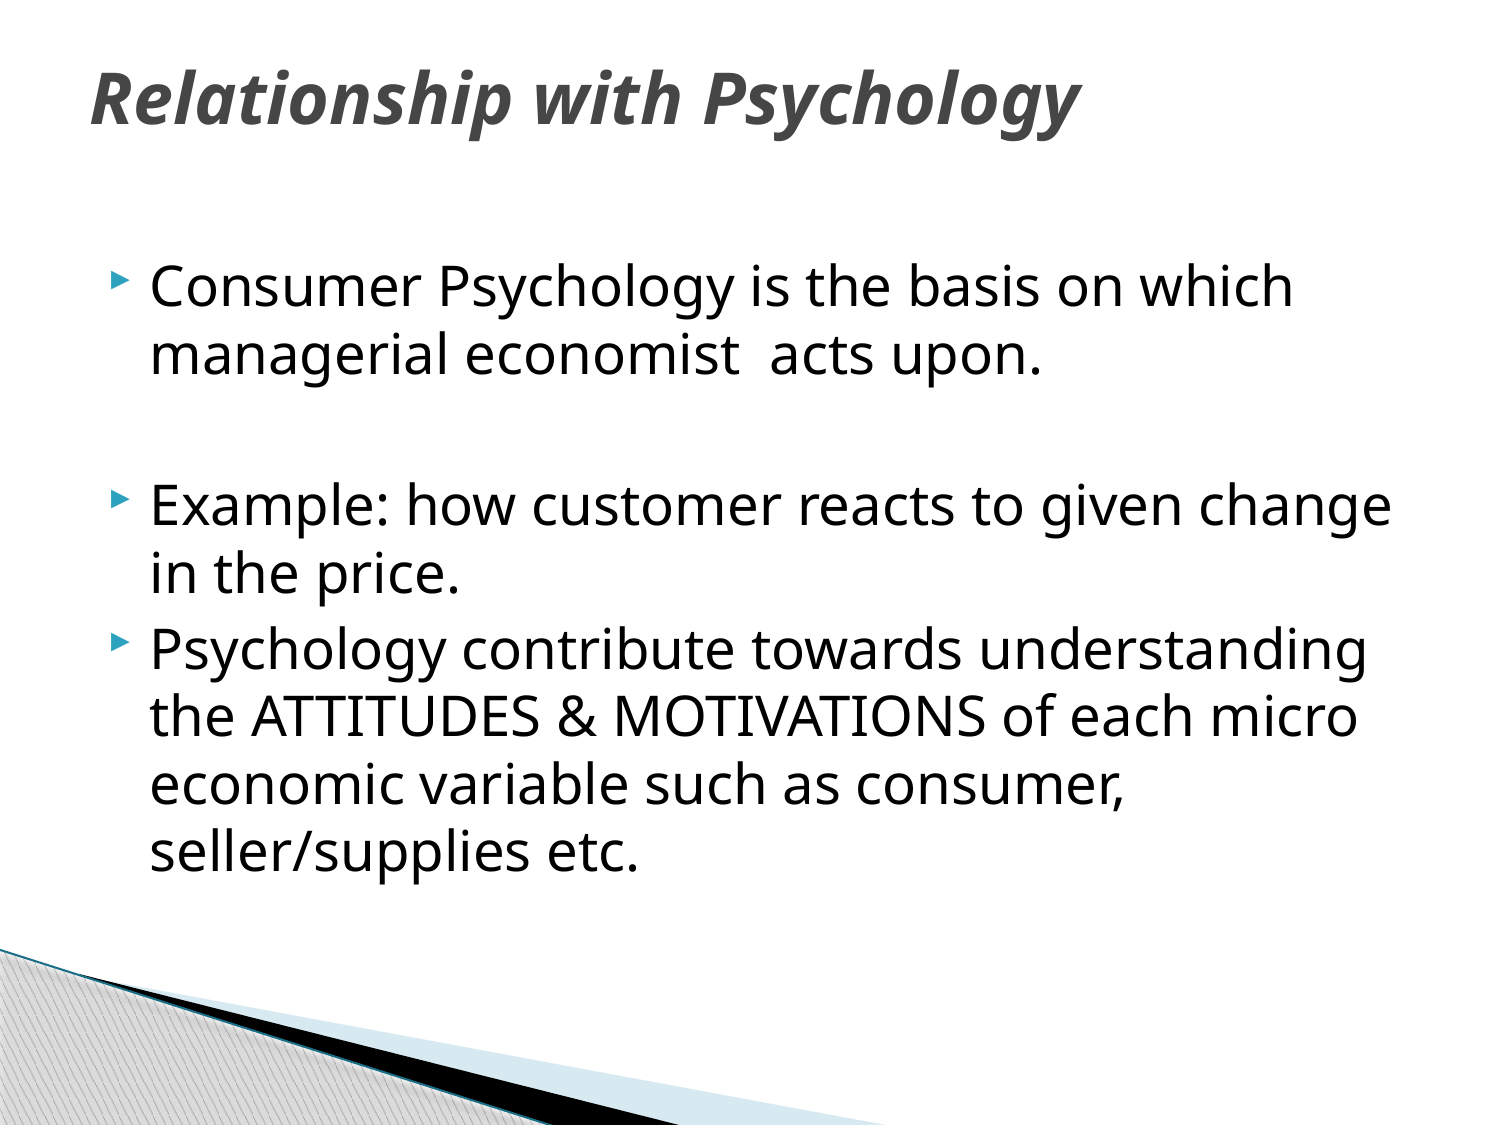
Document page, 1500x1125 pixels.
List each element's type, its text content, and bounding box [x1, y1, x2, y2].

list Consumer Psychology is the basis on which managerial economist acts upon. Example: how customer reacts to given change in the price. Psychology contribute towards understanding the ATTITUDES & MOTIVATIONS of each micro economic variable such as consumer, seller/supplies etc. [74, 242, 1426, 986]
title Relationship with Psychology [75, 45, 1425, 233]
